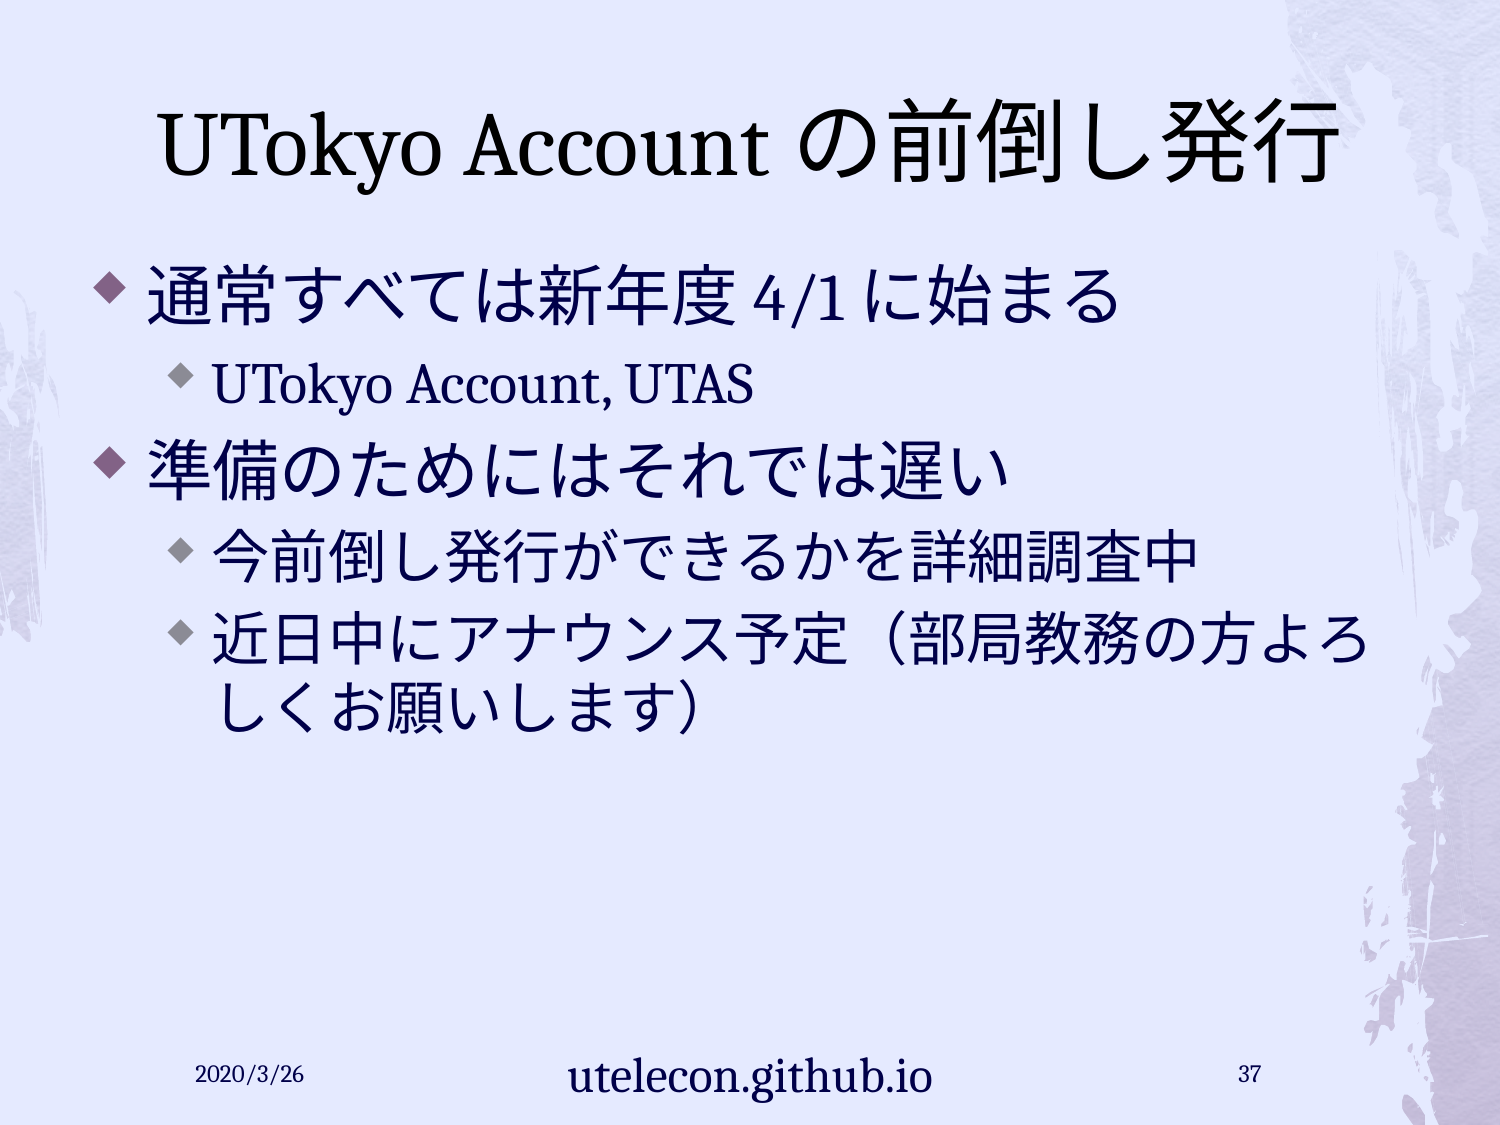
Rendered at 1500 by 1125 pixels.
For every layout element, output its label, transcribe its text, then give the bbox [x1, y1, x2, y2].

footer utelecon.github.io [512, 1042, 988, 1103]
title UTokyo Accountの前倒し発行 [75, 45, 1425, 233]
slide_number 37 [1074, 1042, 1425, 1103]
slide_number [75, 1042, 425, 1103]
list 通常すべては新年度4/1に始まる UTokyo Account, UTAS 準備のためにはそれでは遅い 今前倒し発行ができるかを詳細調査中 近日中にアナウンス予定（部局教務の方よろしくお願いします） [75, 246, 1425, 989]
